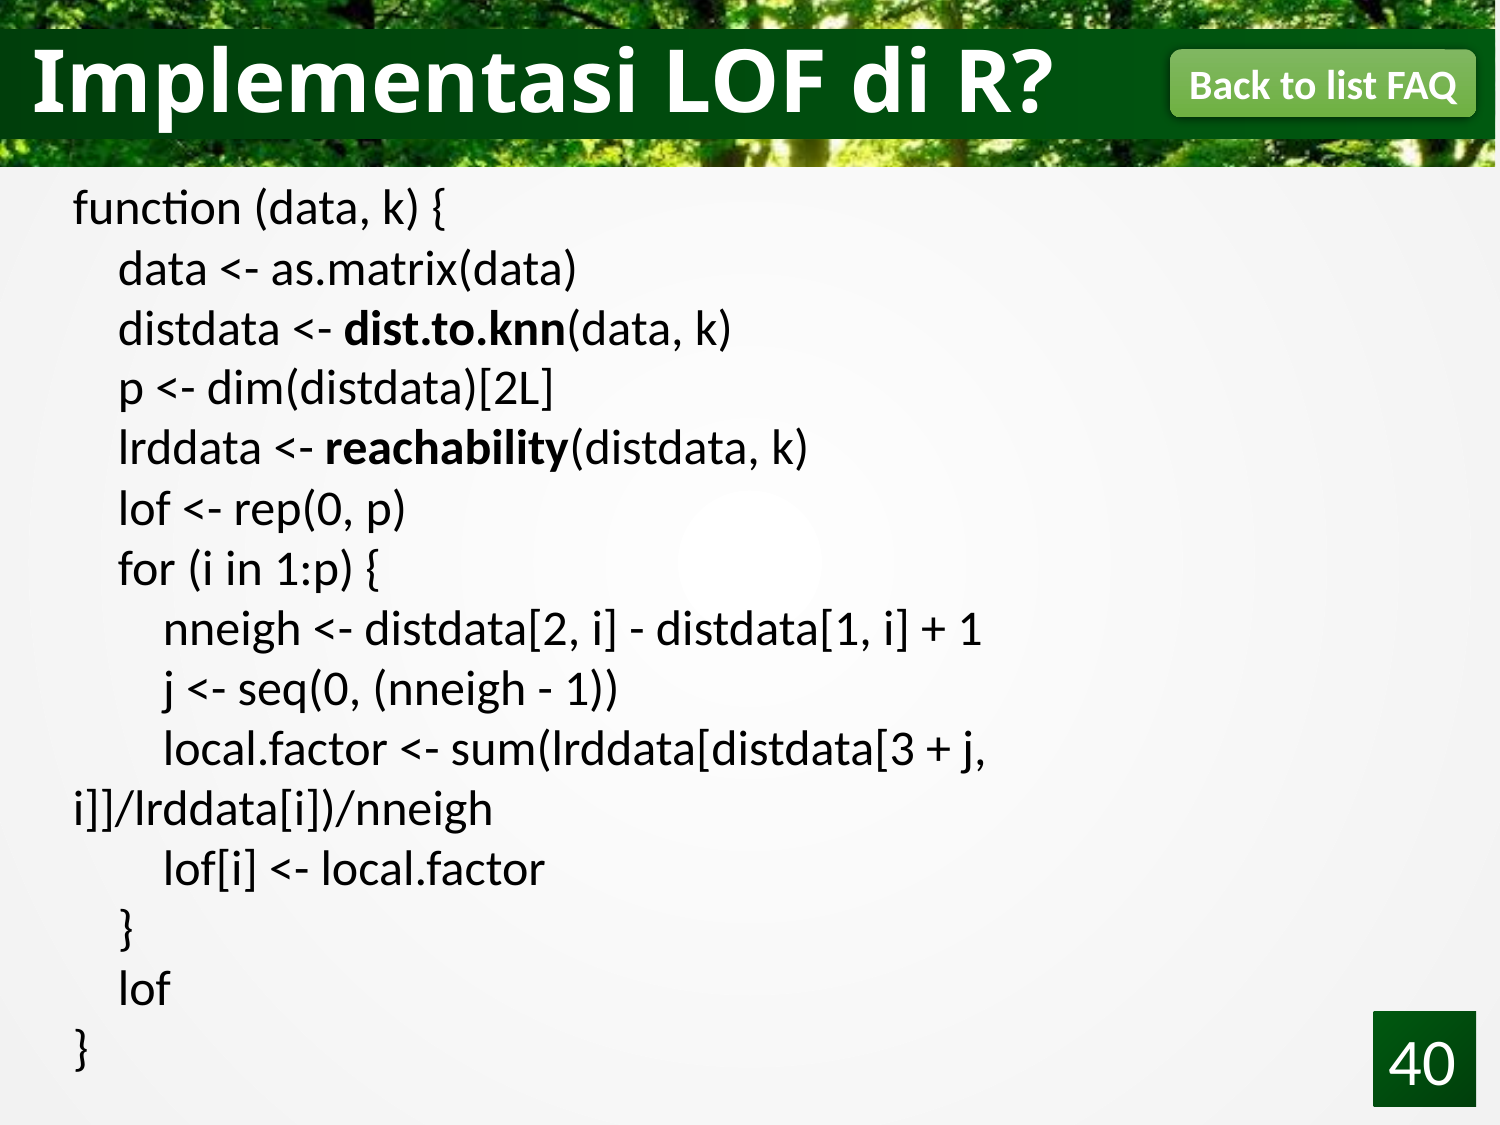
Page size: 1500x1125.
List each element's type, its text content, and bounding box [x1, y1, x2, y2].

picture [0, 0, 1496, 167]
text_box 40 [1373, 1011, 1477, 1107]
text_box function (data, k) { data <- as.matrix(data) distdata <- dist.to.knn(data, k) p <- dim(distdata)[2L] lrddata <- reachability(distdata, k) lof <- rep(0, p) for (i in 1:p) { nneigh <- distdata[2, i] - distdata[1, i] + 1 j <- seq(0, (nneigh - 1)) local.factor <- sum(lrddata[distdata[3 + j, i]]/lrddata[i])/nneigh lof[i] <- local.factor } lof } [58, 167, 1425, 1083]
